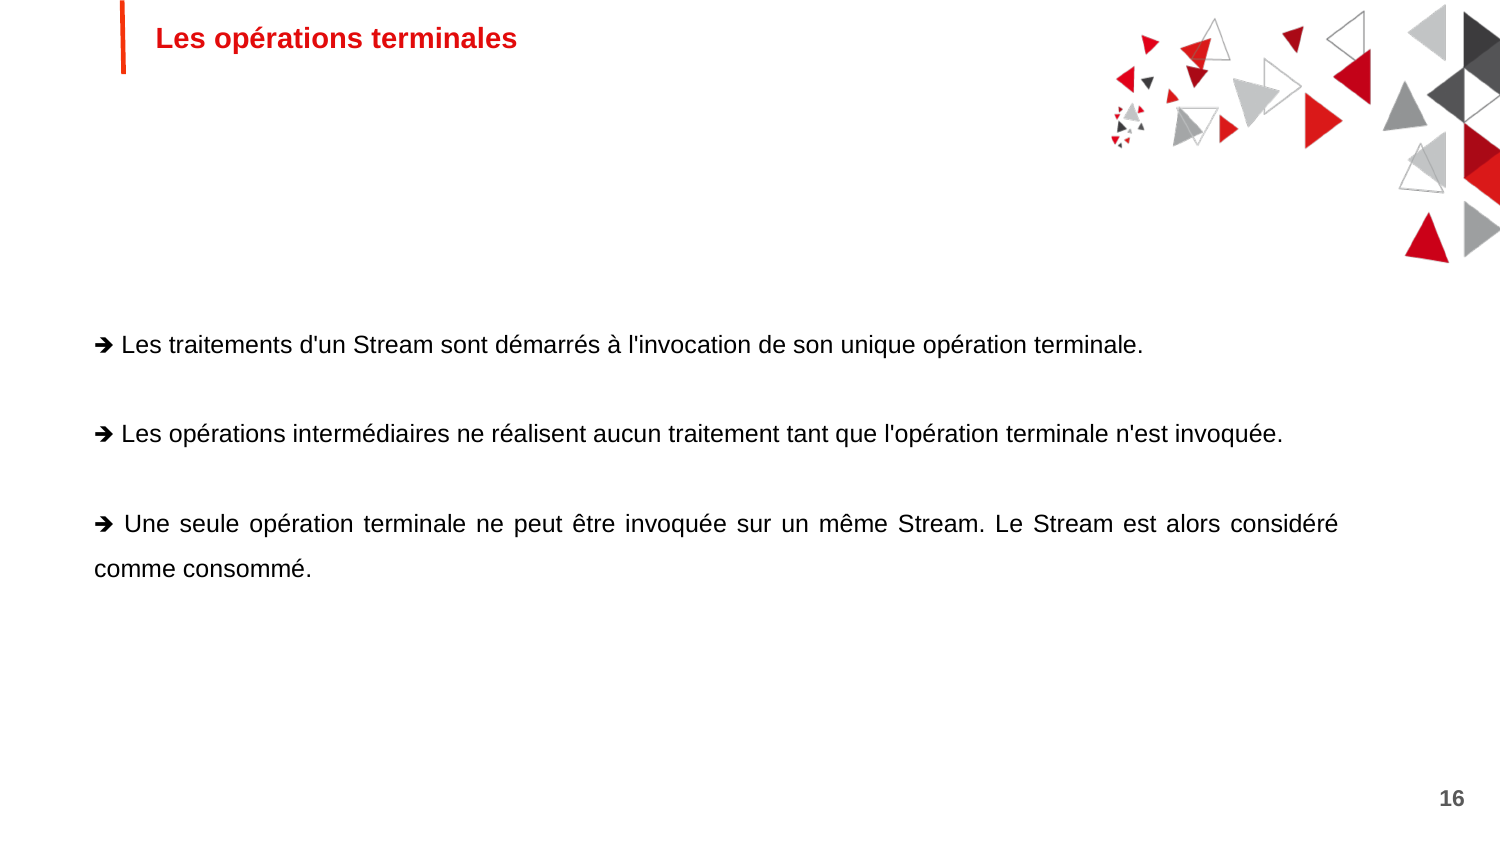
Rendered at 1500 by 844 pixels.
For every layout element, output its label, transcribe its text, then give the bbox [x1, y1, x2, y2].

picture [1110, 0, 1500, 268]
slide_number ‹#› [1389, 764, 1480, 830]
text_box Les opérations terminales [140, 4, 793, 70]
text_box 🡺 Les traitements d'un Stream sont démarrés à l'invocation de son unique opération terminale. 🡺 Les opérations intermédiaires ne réalisent aucun traitement tant que l'opération terminale n'est invoquée. 🡺 Une seule opération terminale ne peut être invoquée sur un même Stream. Le Stream est alors considéré comme consommé. [62, 298, 1357, 598]
